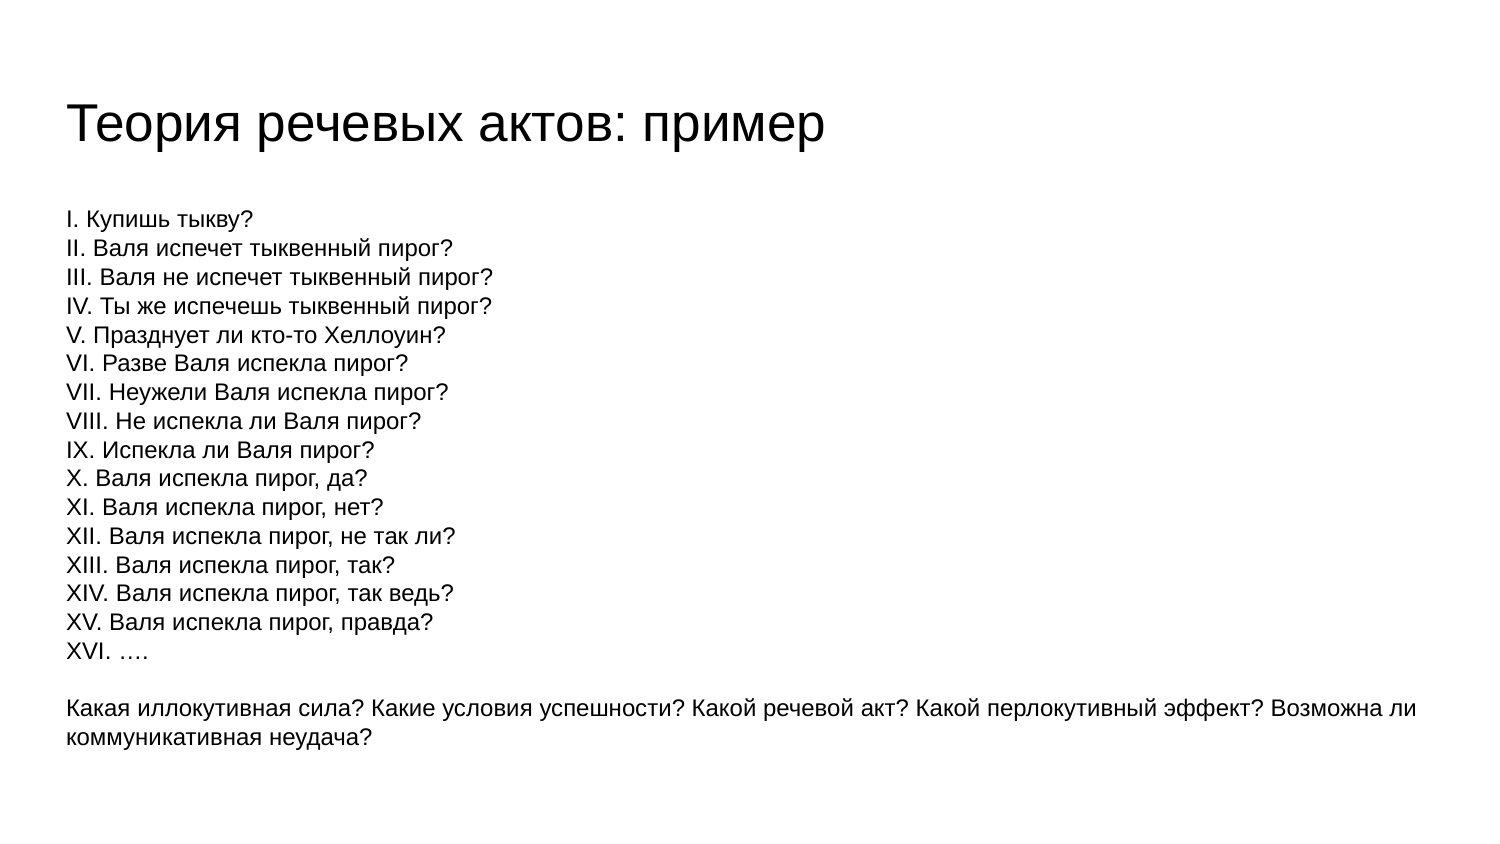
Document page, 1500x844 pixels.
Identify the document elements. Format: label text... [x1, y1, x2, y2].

list I. Купишь тыкву? II. Валя испечет тыквенный пирог? III. Валя не испечет тыквенный пирог? IV. Ты же испечешь тыквенный пирог? V. Празднует ли кто-то Хеллоуин? VI. Разве Валя испекла пирог? VII. Неужели Валя испекла пирог? VIII. Не испекла ли Валя пирог? IX. Испекла ли Валя пирог? X. Валя испекла пирог, да? XI. Валя испекла пирог, нет? XII. Валя испекла пирог, не так ли? XIII. Валя испекла пирог, так? XIV. Валя испекла пирог, так ведь? XV. Валя испекла пирог, правда? XVI. …. Какая иллокутивная сила? Какие условия успешности? Какой речевой акт? Какой перлокутивный эффект? Возможна ли коммуникативная неудача? [51, 189, 1449, 769]
title Теория речевых актов: пример [51, 72, 1449, 167]
